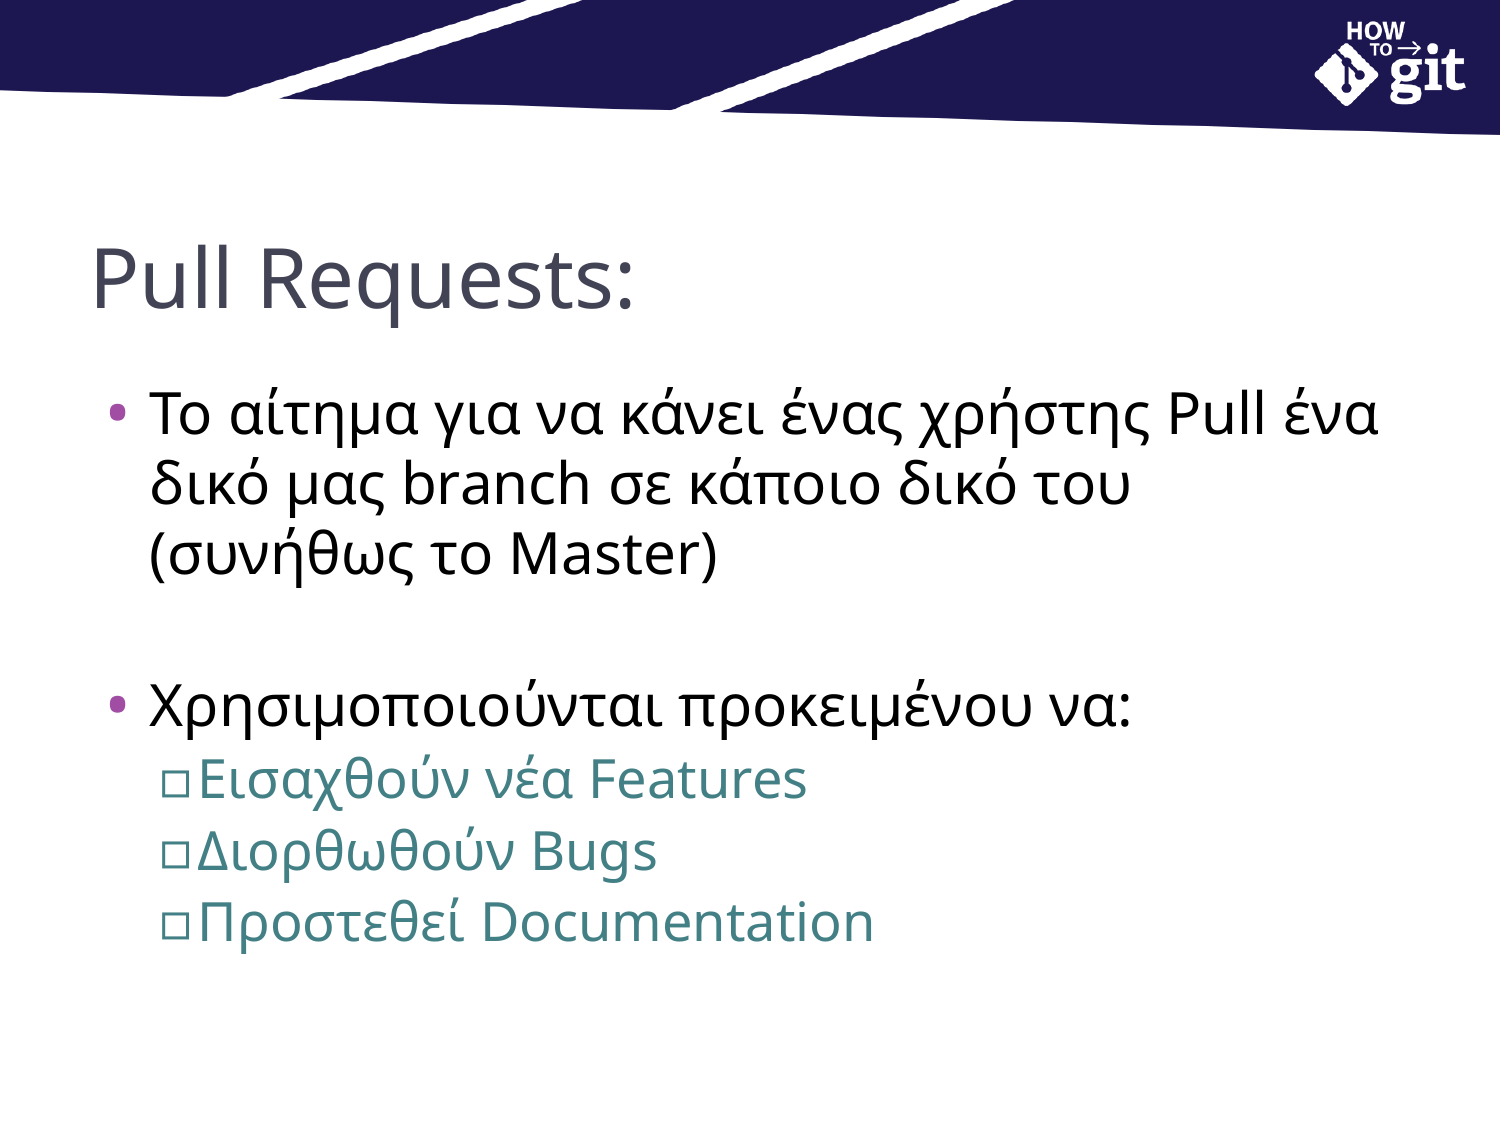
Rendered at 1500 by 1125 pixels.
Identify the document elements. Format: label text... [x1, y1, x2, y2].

picture [0, 0, 1500, 1125]
title Pull Requests: [75, 187, 1425, 363]
list Το αίτημα για να κάνει ένας χρήστης Pull ένα δικό μας branch σε κάποιο δικό του (συνήθως το Master) Χρησιμοποιούνται προκειμένου να: Εισαχθούν νέα Features Διορθωθούν Bugs Προστεθεί Documentation [75, 368, 1425, 1079]
